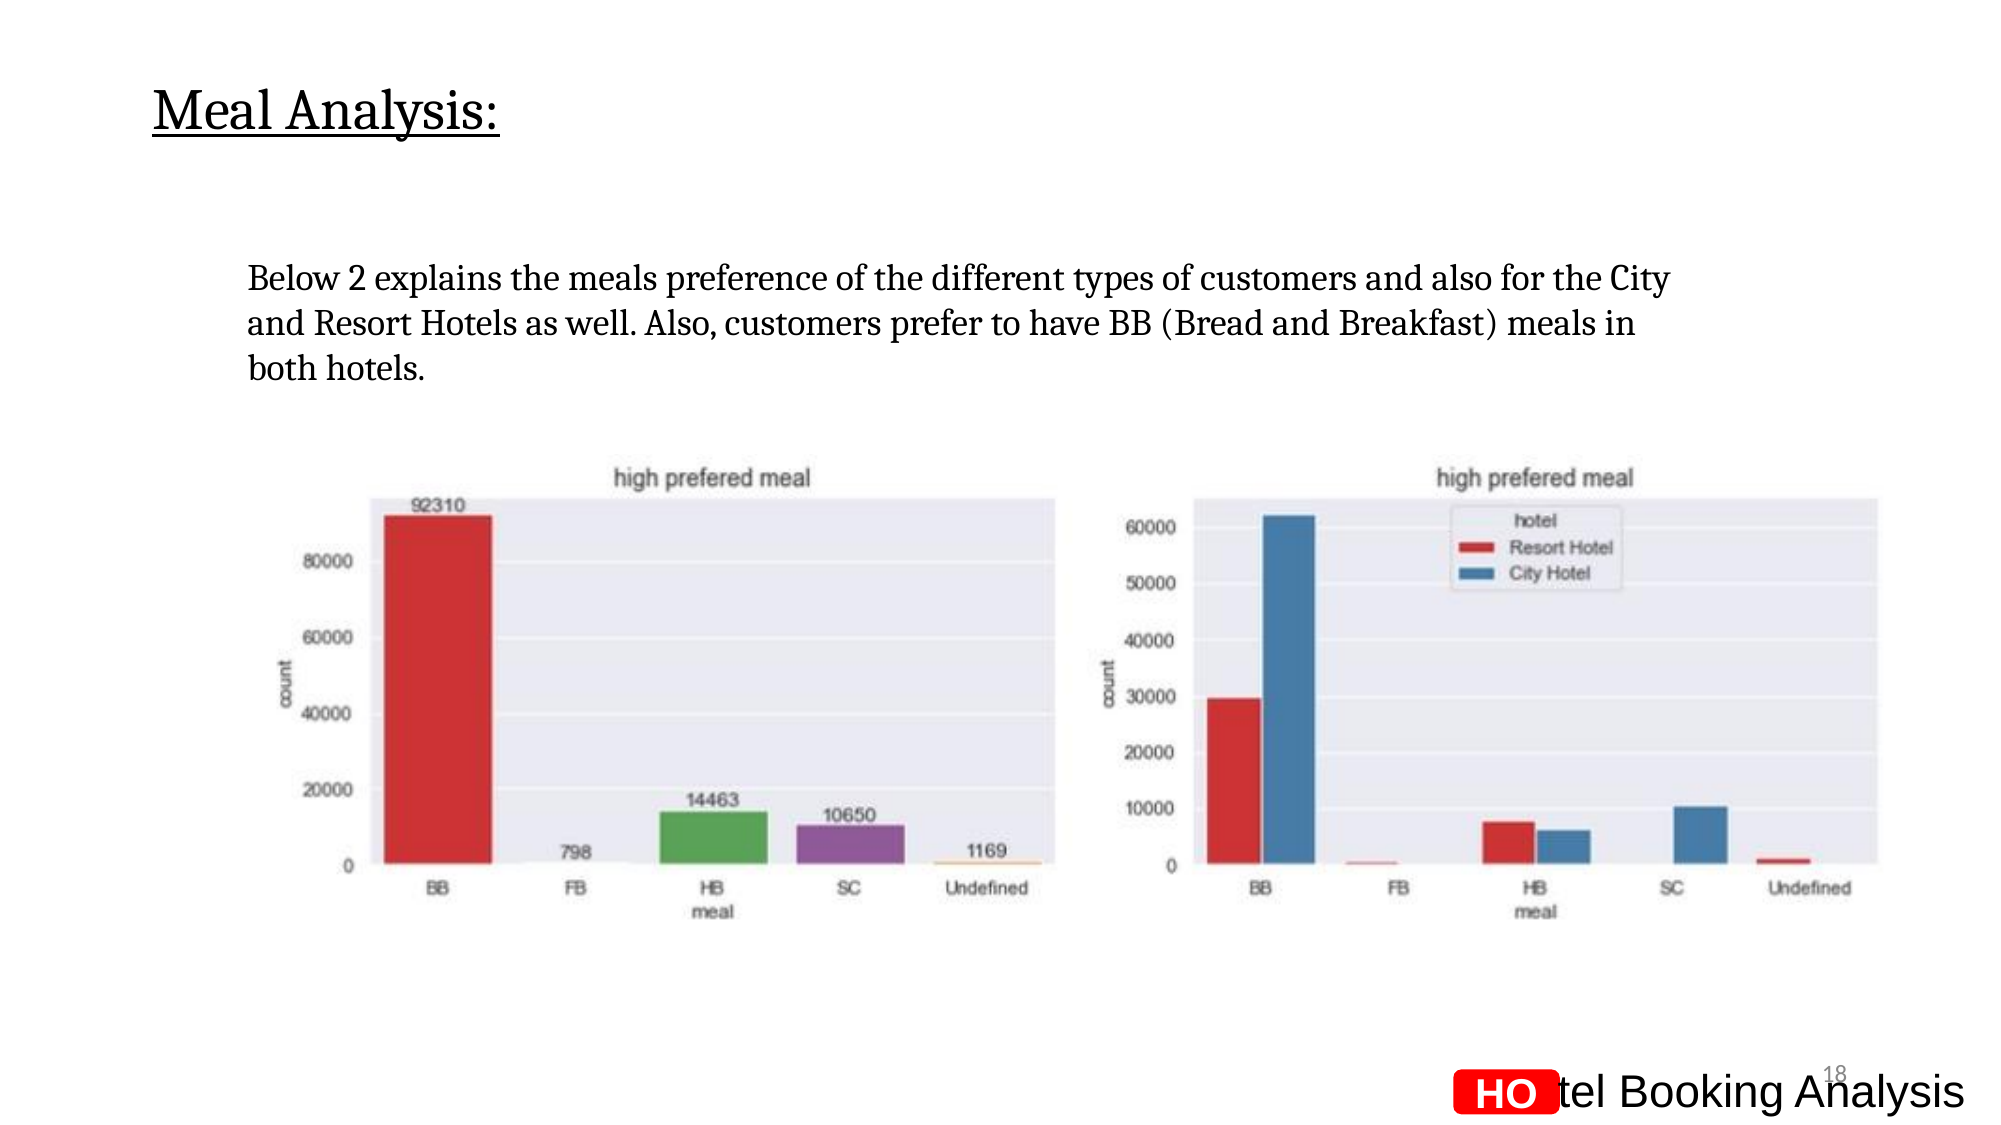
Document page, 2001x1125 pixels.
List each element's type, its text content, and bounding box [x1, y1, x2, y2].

list Meal Analysis: [137, 72, 1863, 1014]
text_box Below 2 explains the meals preference of the different types of customers and also for the City and Resort Hotels as well. Also, customers prefer to have BB (Bread and Breakfast) meals in both hotels. [232, 245, 1703, 396]
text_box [1454, 1050, 1996, 1125]
picture [232, 453, 1930, 974]
slide_number ‹#› [1412, 1042, 1863, 1103]
